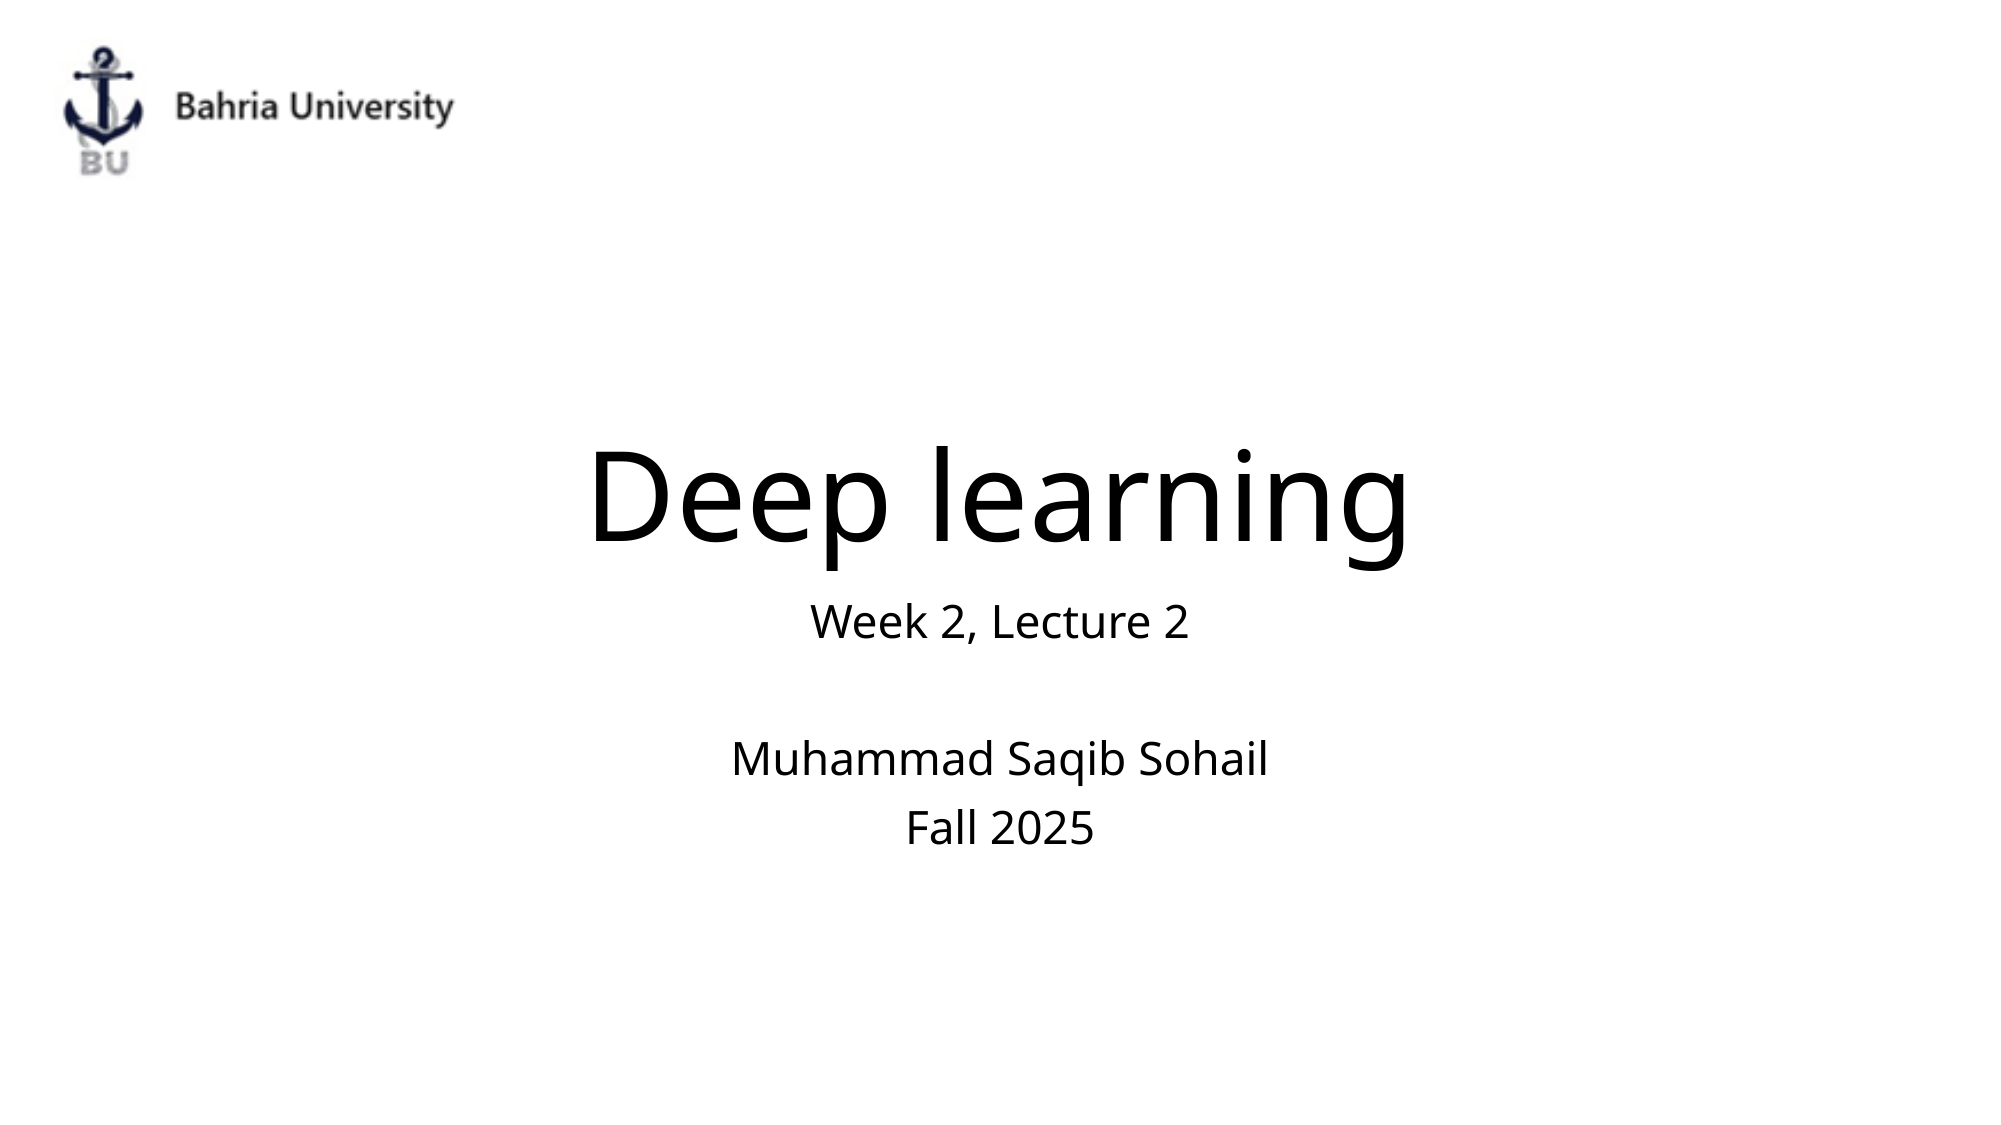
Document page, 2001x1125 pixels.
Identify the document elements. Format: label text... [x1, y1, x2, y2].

subtitle Week 2, Lecture 2 Muhammad Saqib Sohail Fall 2025 [249, 590, 1750, 863]
title Deep learning [249, 184, 1750, 576]
picture [48, 37, 468, 185]
